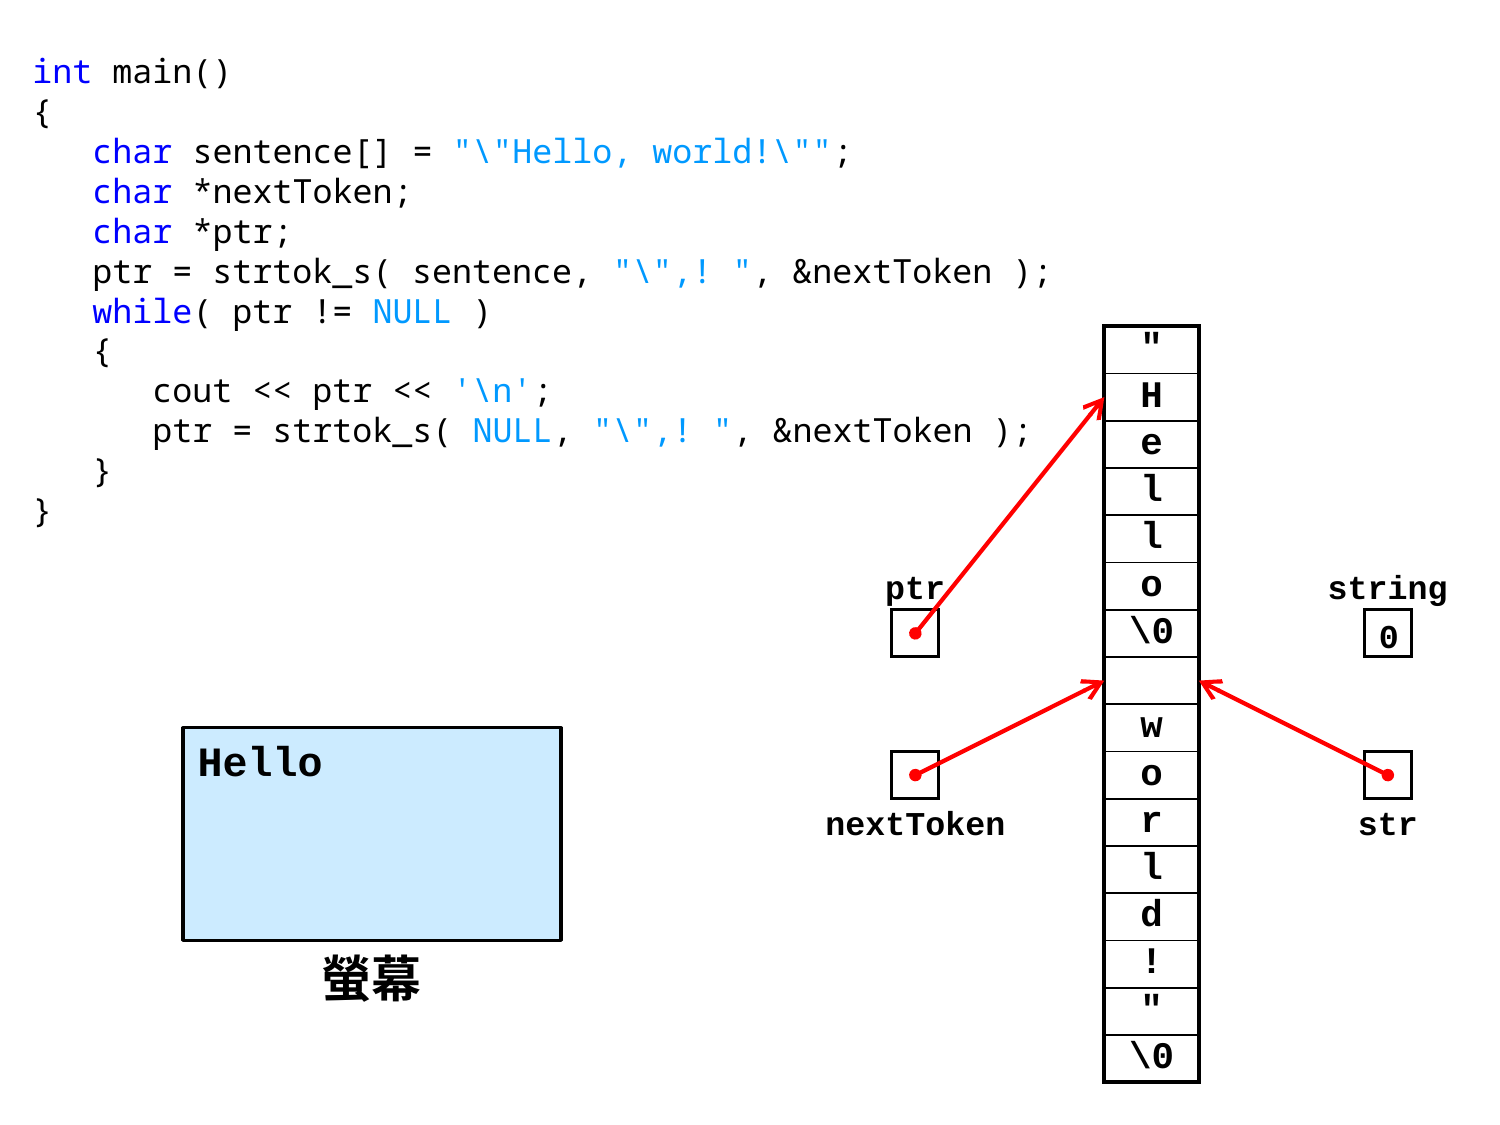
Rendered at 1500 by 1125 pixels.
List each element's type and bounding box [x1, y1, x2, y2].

table_cell [1106, 374, 1197, 420]
text_box [797, 680, 1105, 846]
table_cell [1106, 516, 1197, 562]
table_cell [1106, 422, 1197, 467]
table_cell [1106, 658, 1197, 703]
table_cell [1106, 894, 1197, 940]
list [17, 42, 1081, 540]
table_cell [1106, 847, 1197, 892]
text_box [1198, 680, 1436, 846]
table_cell [1106, 705, 1197, 751]
table_cell [1106, 611, 1197, 656]
table_cell [1106, 941, 1197, 987]
text_box [1316, 562, 1459, 657]
table_header [1106, 328, 1197, 373]
table_cell [1106, 800, 1197, 845]
text_box [868, 396, 1105, 657]
table_cell [1106, 1036, 1197, 1080]
table_cell [1106, 752, 1197, 798]
table_cell [1106, 563, 1197, 609]
text_box [183, 727, 561, 1012]
table_cell [1106, 469, 1197, 514]
table_cell [1106, 989, 1197, 1034]
